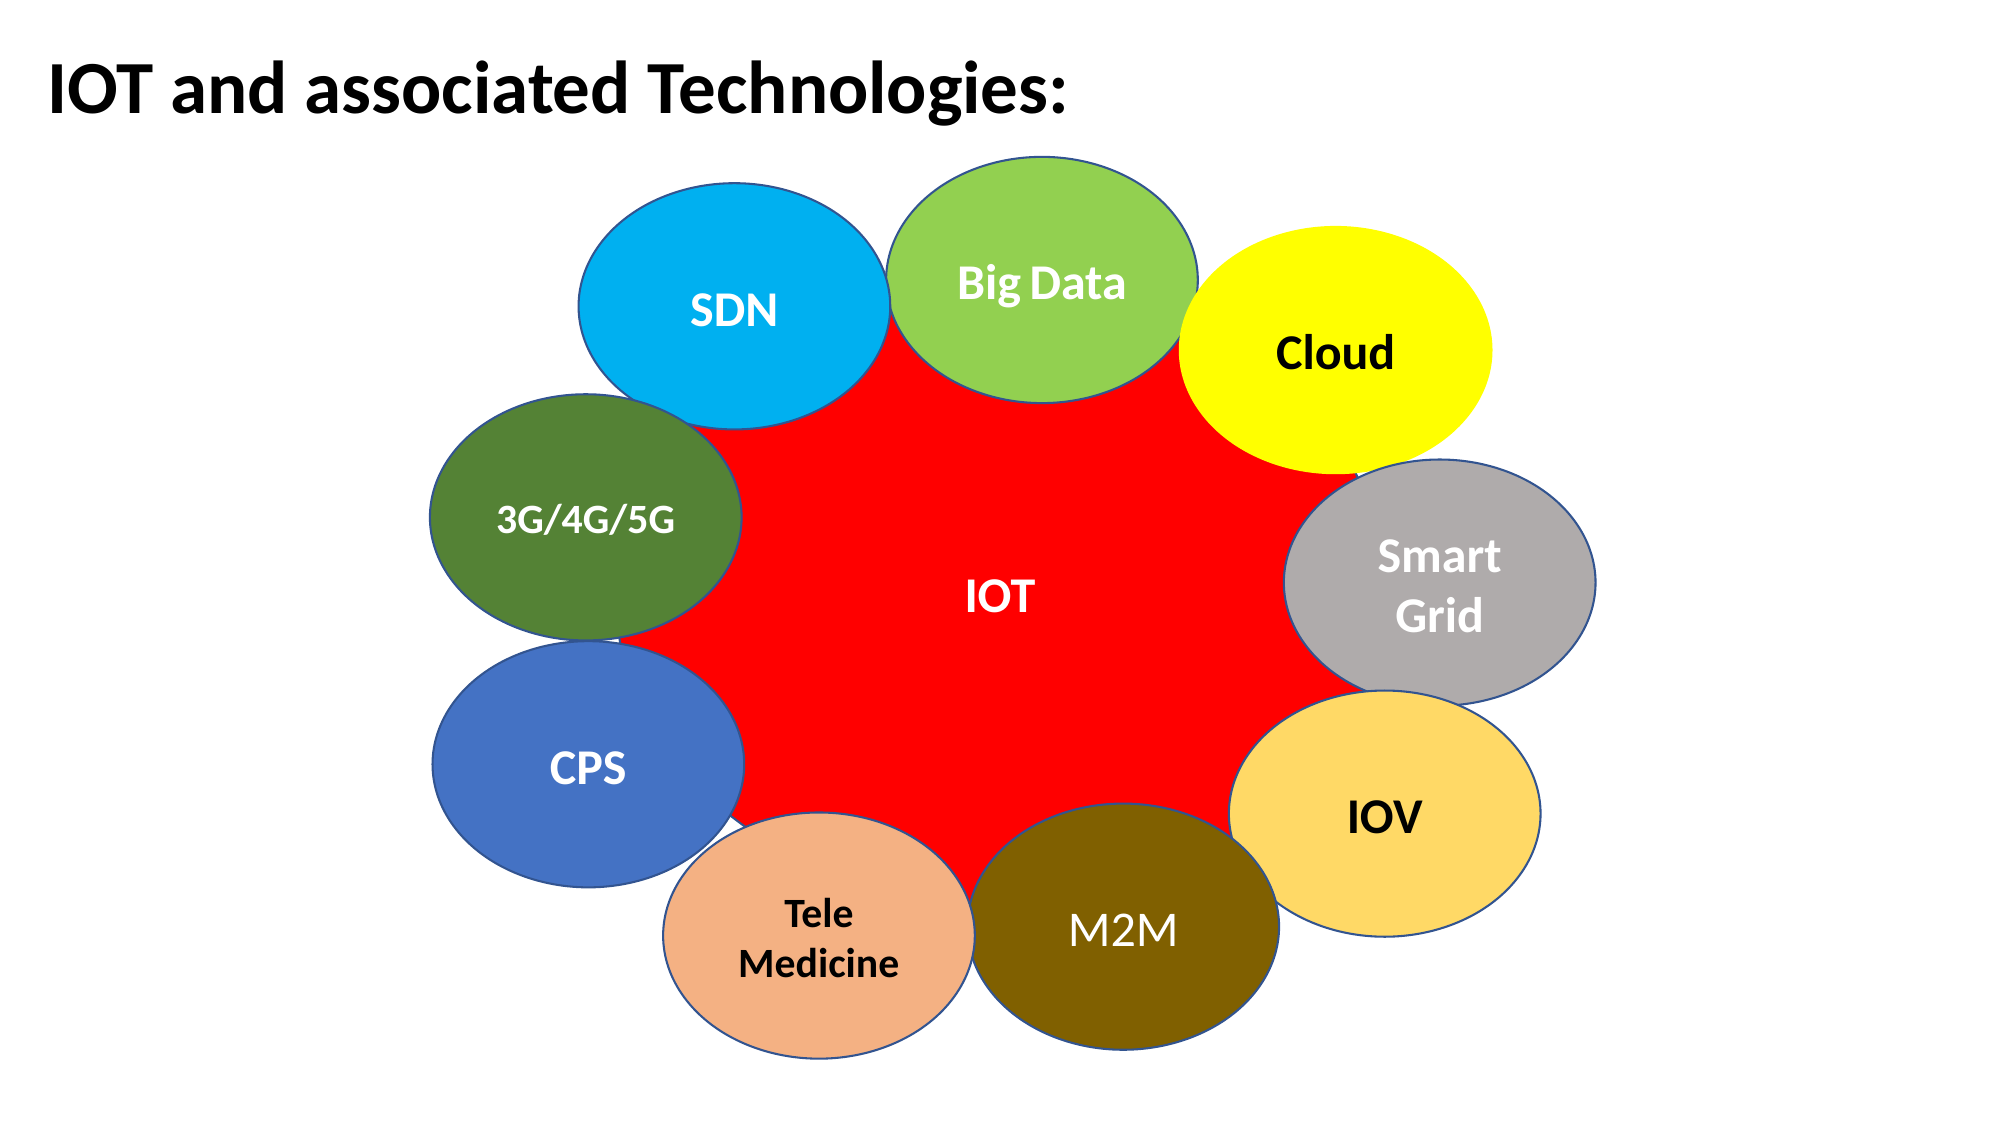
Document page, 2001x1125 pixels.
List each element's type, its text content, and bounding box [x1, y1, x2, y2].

list IOT and associated Technologies: [32, 41, 1944, 1096]
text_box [429, 156, 1596, 1059]
